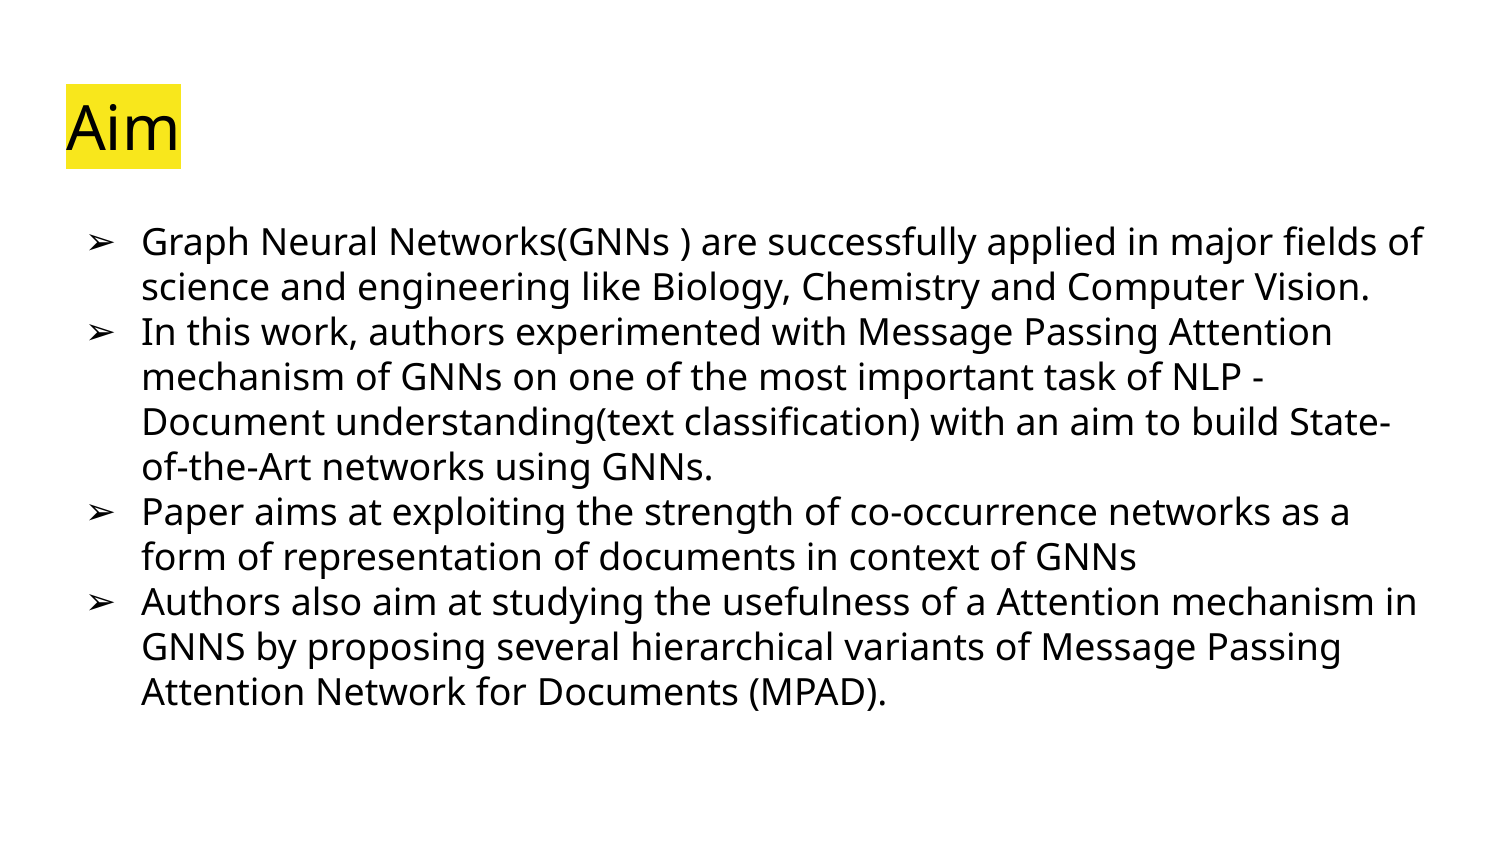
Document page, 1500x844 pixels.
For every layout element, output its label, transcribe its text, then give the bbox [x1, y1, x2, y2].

list Graph Neural Networks(GNNs ) are successfully applied in major fields of science and engineering like Biology, Chemistry and Computer Vision. In this work, authors experimented with Message Passing Attention mechanism of GNNs on one of the most important task of NLP - Document understanding(text classification) with an aim to build State-of-the-Art networks using GNNs. Paper aims at exploiting the strength of co-occurrence networks as a form of representation of documents in context of GNNs Authors also aim at studying the usefulness of a Attention mechanism in GNNS by proposing several hierarchical variants of Message Passing Attention Network for Documents (MPAD). [51, 202, 1449, 750]
title Aim [51, 72, 1449, 167]
